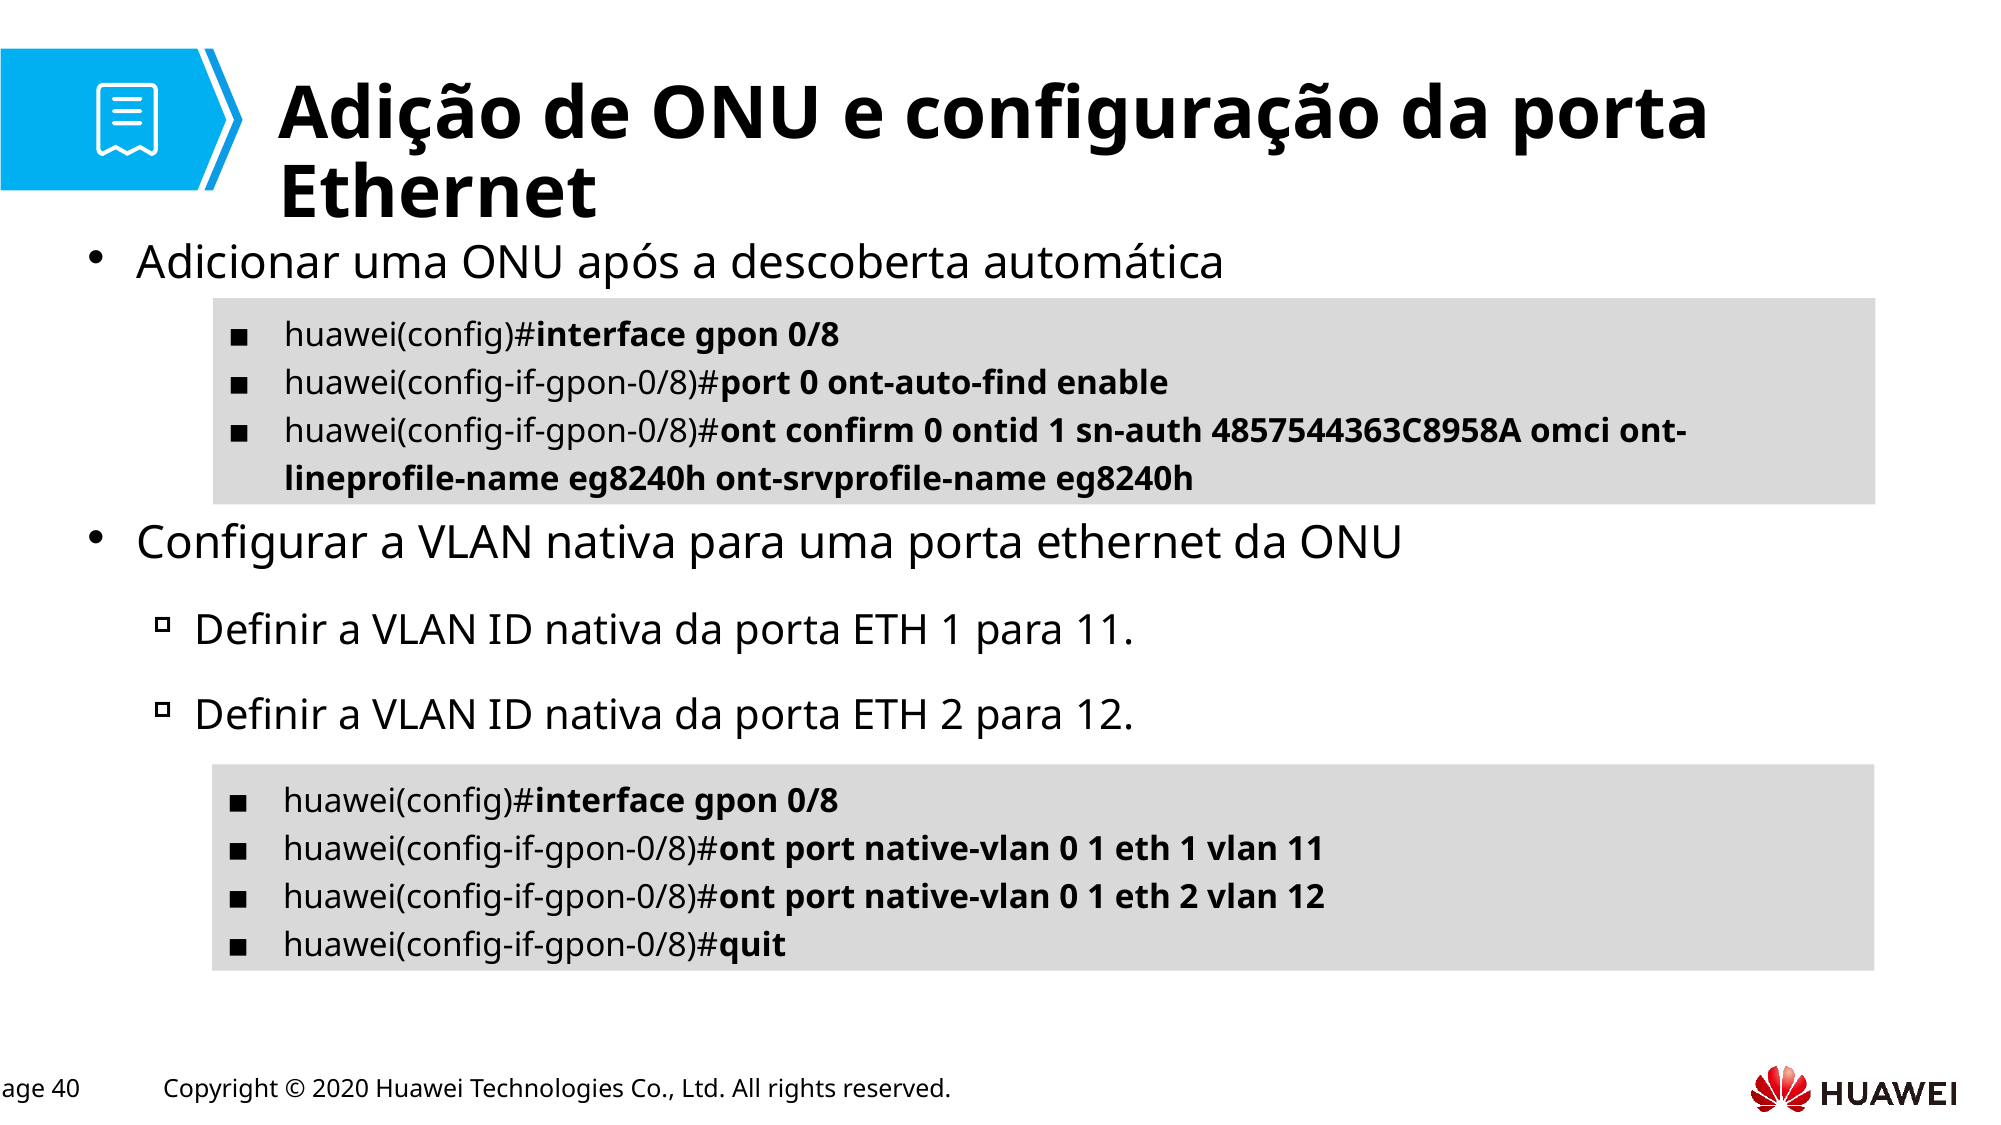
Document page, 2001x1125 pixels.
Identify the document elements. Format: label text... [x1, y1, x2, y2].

list Adicionar uma ONU após a descoberta automática Configurar a VLAN nativa para uma porta ethernet da ONU Definir a VLAN ID nativa da porta ETH 1 para 11. Definir a VLAN ID nativa da porta ETH 2 para 12. [73, 203, 1930, 972]
picture [1751, 1066, 1956, 1112]
text_box huawei(config)#interface gpon 0/8 huawei(config-if-gpon-0/8)#port 0 ont-auto-find enable huawei(config-if-gpon-0/8)#ont confirm 0 ontid 1 sn-auth 4857544363C8958A omci ont-lineprofile-name eg8240h ont-srvprofile-name eg8240h [213, 298, 1876, 505]
title Adição de ONU e configuração da porta Ethernet [261, 67, 1875, 173]
text_box huawei(config)#interface gpon 0/8 huawei(config-if-gpon-0/8)#ont port native-vlan 0 1 eth 1 vlan 11 huawei(config-if-gpon-0/8)#ont port native-vlan 0 1 eth 2 vlan 12 huawei(config-if-gpon-0/8)#quit [212, 764, 1875, 971]
